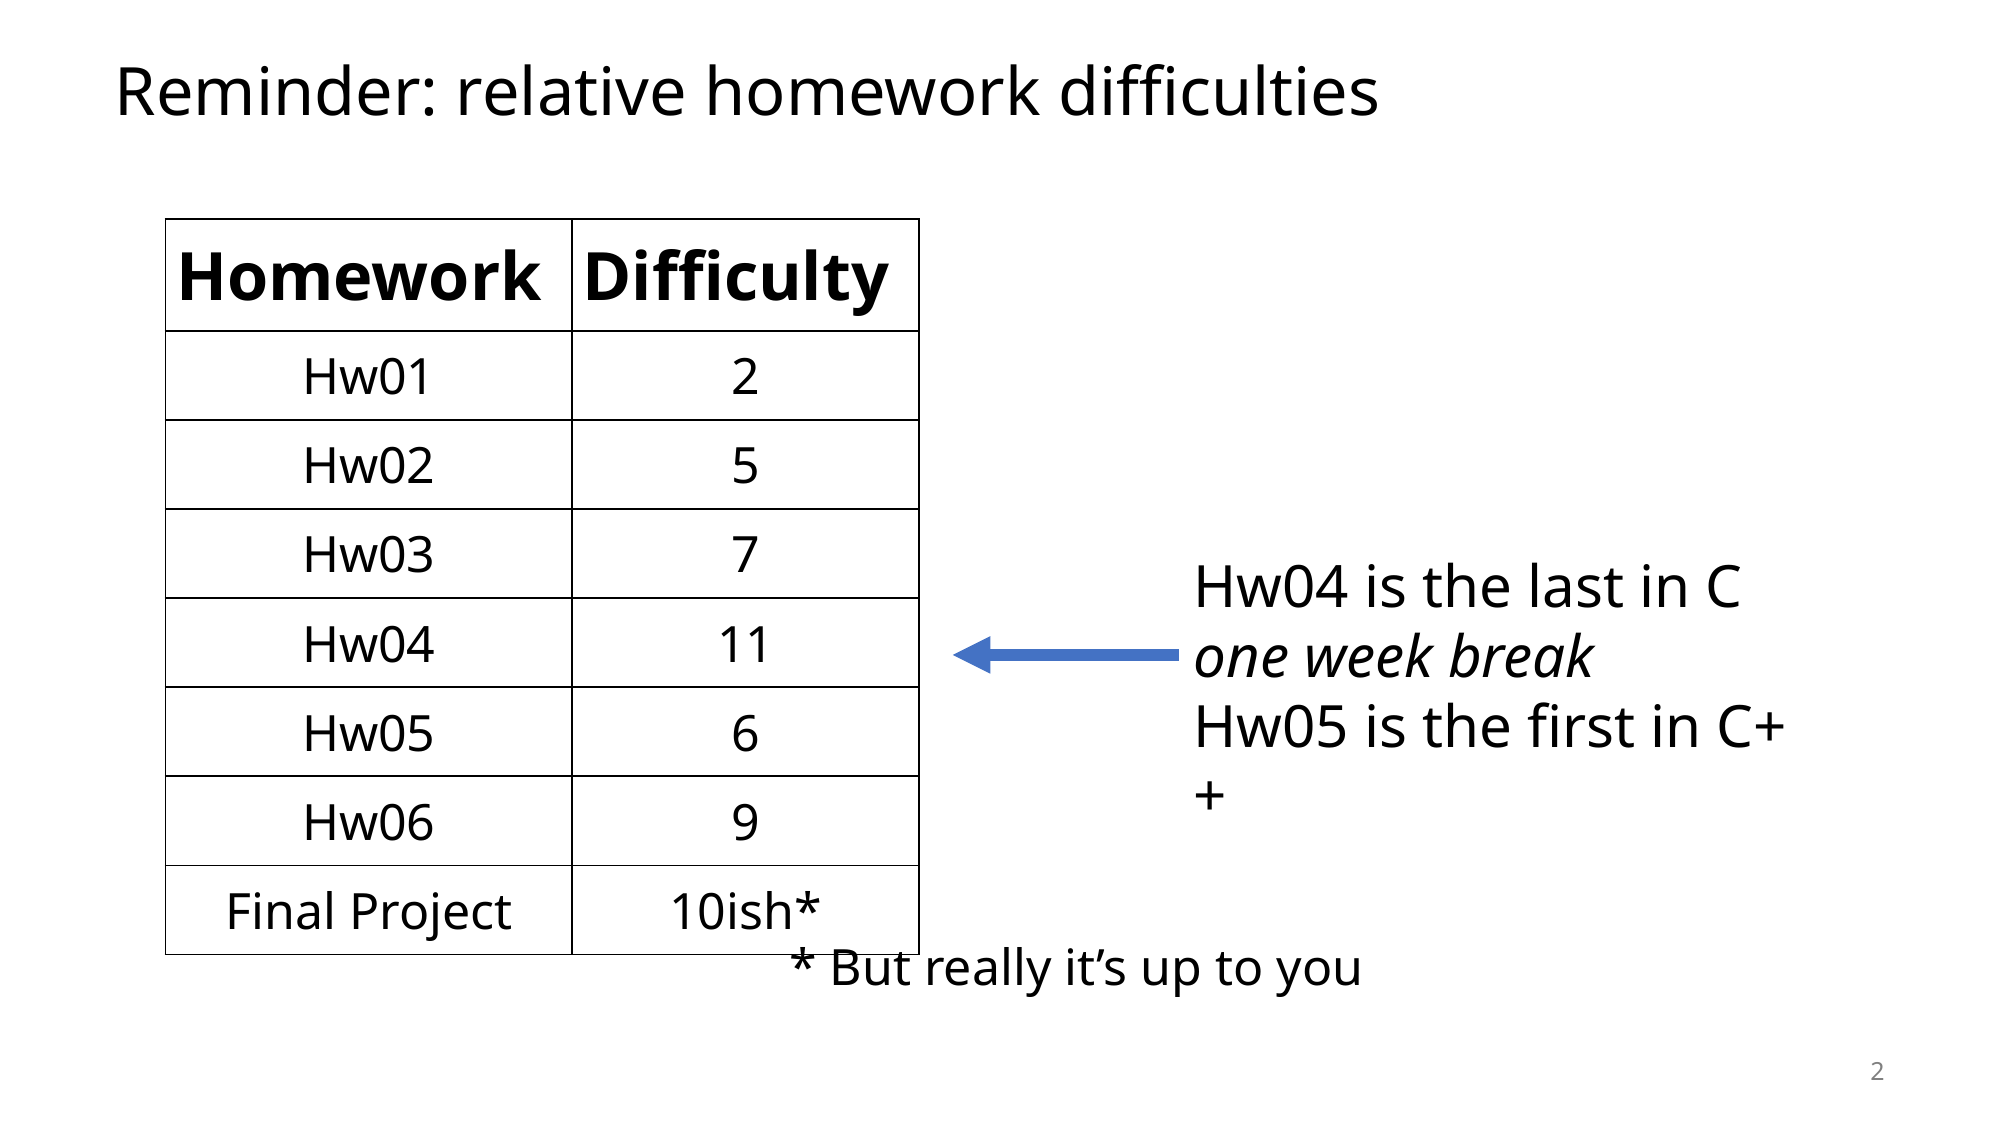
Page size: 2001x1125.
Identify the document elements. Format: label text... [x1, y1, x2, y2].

table_cell Hw02 [166, 421, 571, 508]
table_header Difficulty [573, 220, 918, 330]
table_cell 2 [573, 332, 918, 419]
table_cell 10ish* [573, 866, 918, 954]
table_cell Hw03 [166, 510, 571, 597]
list * But really it’s up to you [774, 934, 1519, 1016]
slide_number 2 [1749, 1042, 1900, 1103]
table_header Homework [166, 220, 571, 330]
table_cell 6 [573, 688, 918, 775]
table_cell 9 [573, 777, 918, 865]
text_box Hw04 is the last in C one week break Hw05 is the first in C++ [1178, 541, 1835, 836]
table_cell 11 [573, 599, 918, 686]
table_cell 7 [573, 510, 918, 597]
table_cell Hw01 [166, 332, 571, 419]
table_cell Hw06 [166, 777, 571, 865]
table_cell 5 [573, 421, 918, 508]
table_cell Hw04 [166, 599, 571, 686]
table_cell Hw05 [166, 688, 571, 775]
table_cell Final Project [166, 866, 571, 954]
title Reminder: relative homework difficulties [99, 37, 1900, 150]
